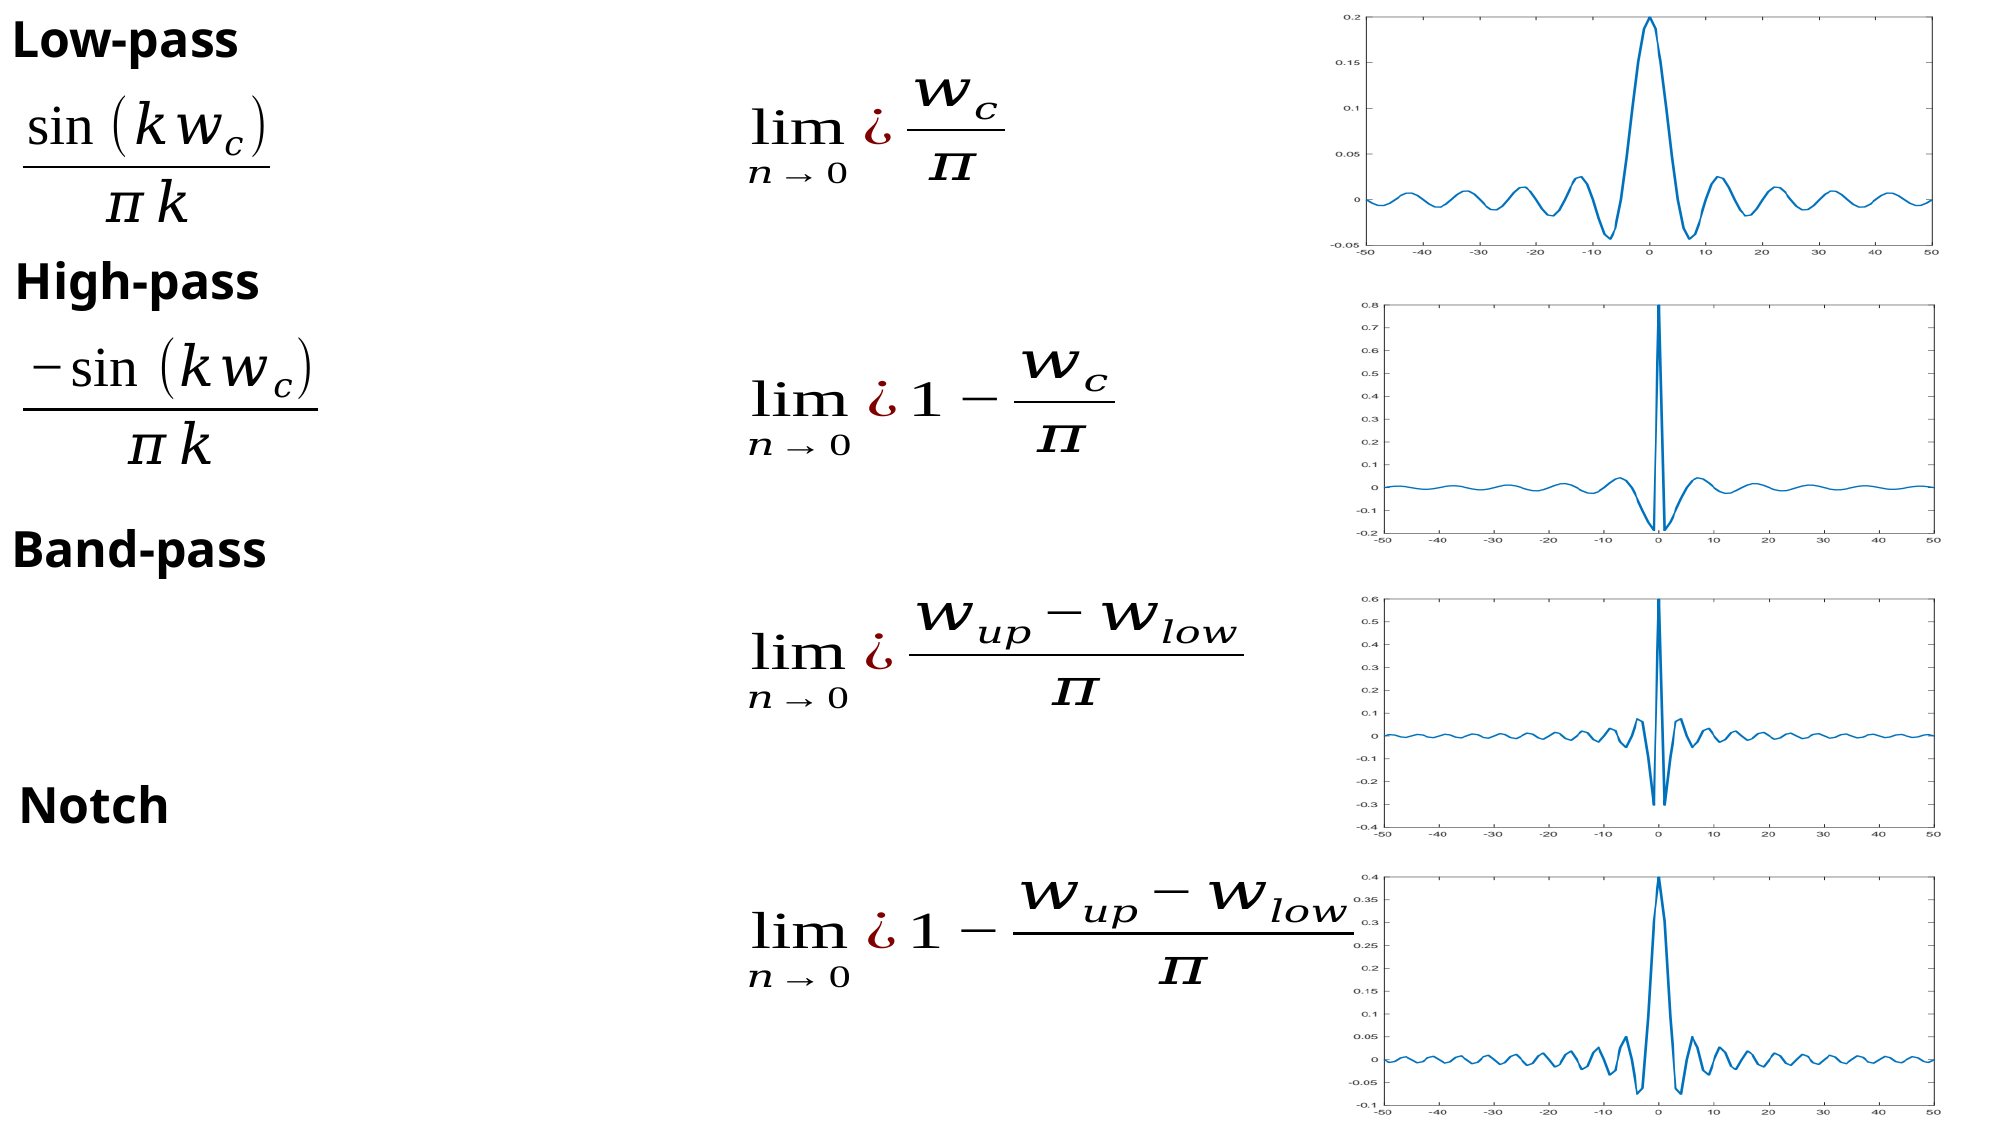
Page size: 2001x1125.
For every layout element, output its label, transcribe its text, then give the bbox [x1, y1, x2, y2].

text_box Band-pass [0, 509, 297, 585]
picture [1271, 0, 2000, 276]
text_box Notch [3, 766, 304, 841]
picture [1291, 577, 2000, 1125]
picture [1291, 283, 2000, 563]
text_box High-pass [0, 242, 300, 317]
text_box Low-pass [0, 0, 297, 75]
